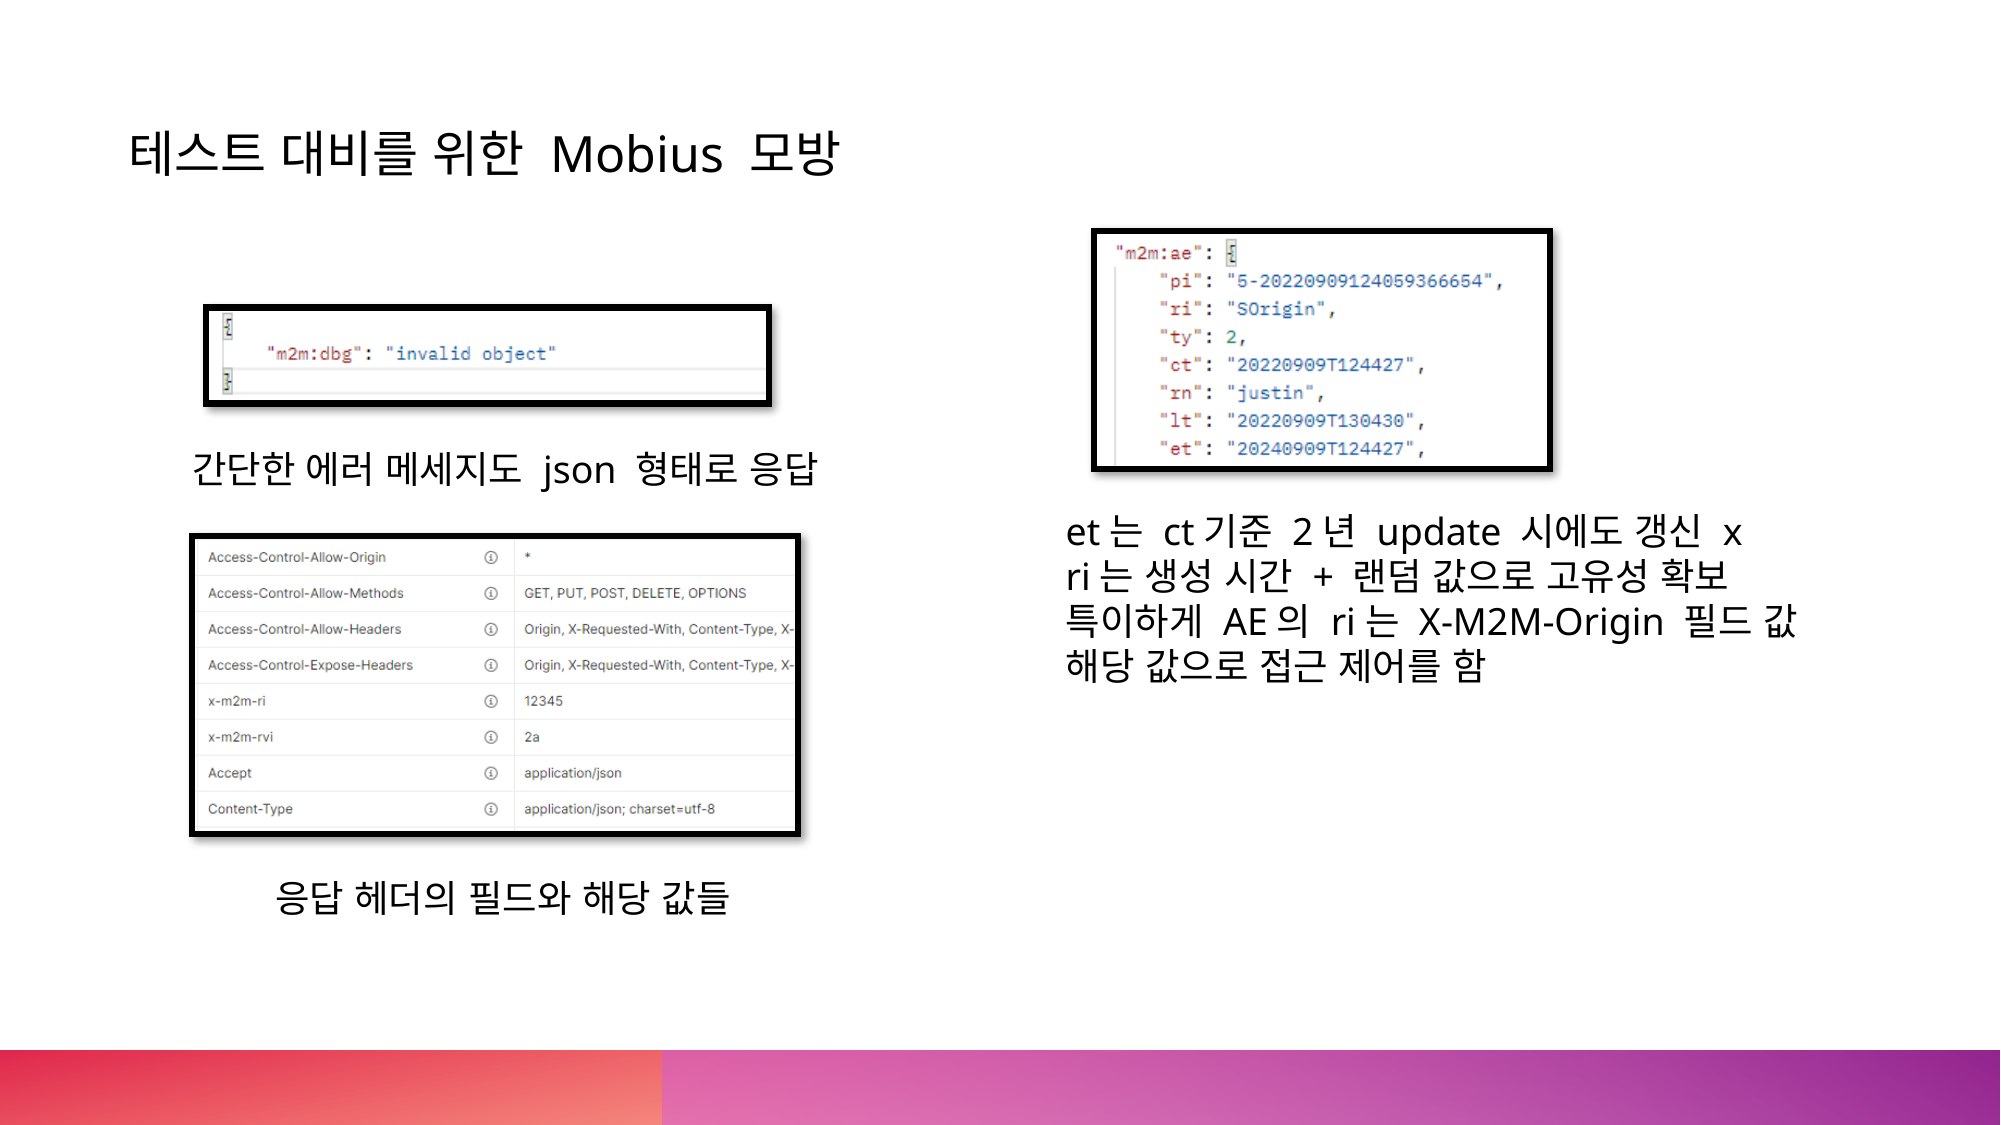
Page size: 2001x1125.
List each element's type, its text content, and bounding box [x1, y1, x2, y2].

text_box et는 ct기준 2년 update 시에도 갱신 x ri는 생성 시간 + 랜덤 값으로 고유성 확보 특이하게 AE의 ri는 X-M2M-Origin 필드 값 해당 값으로 접근 제어를 함 [1050, 499, 2000, 740]
picture [209, 310, 766, 401]
text_box 테스트 대비를 위한 Mobius 모방 [113, 114, 1033, 190]
picture [1096, 233, 1547, 466]
text_box 간단한 에러 메세지도 json 형태로 응답 [177, 438, 1802, 499]
picture [195, 539, 796, 832]
text_box [252, 837, 1848, 898]
text_box 응답 헤더의 필드와 해당 값들 [259, 867, 1885, 928]
